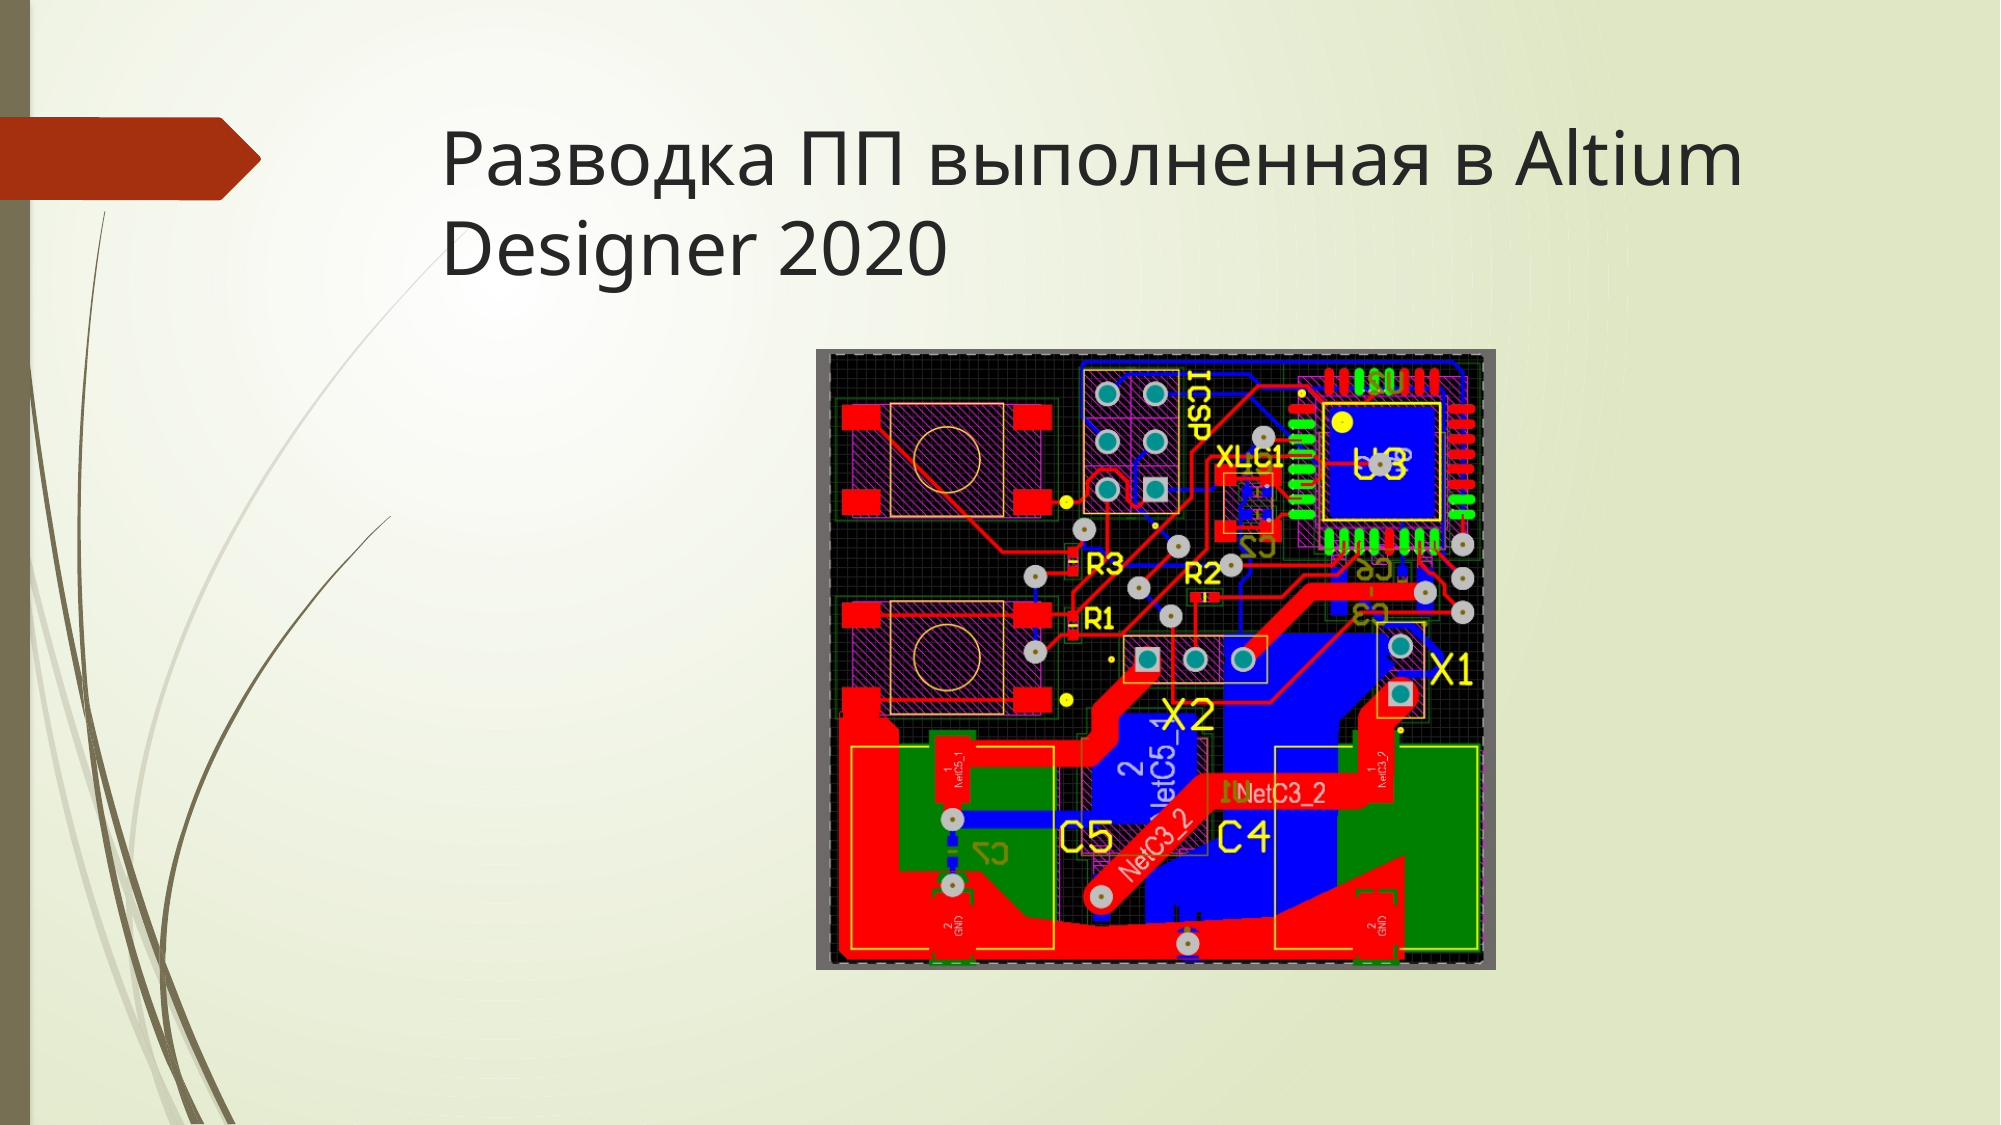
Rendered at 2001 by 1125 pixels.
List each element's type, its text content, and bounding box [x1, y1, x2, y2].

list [816, 349, 1496, 971]
title Разводка ПП выполненная в Altium Designer 2020 [425, 102, 1888, 313]
